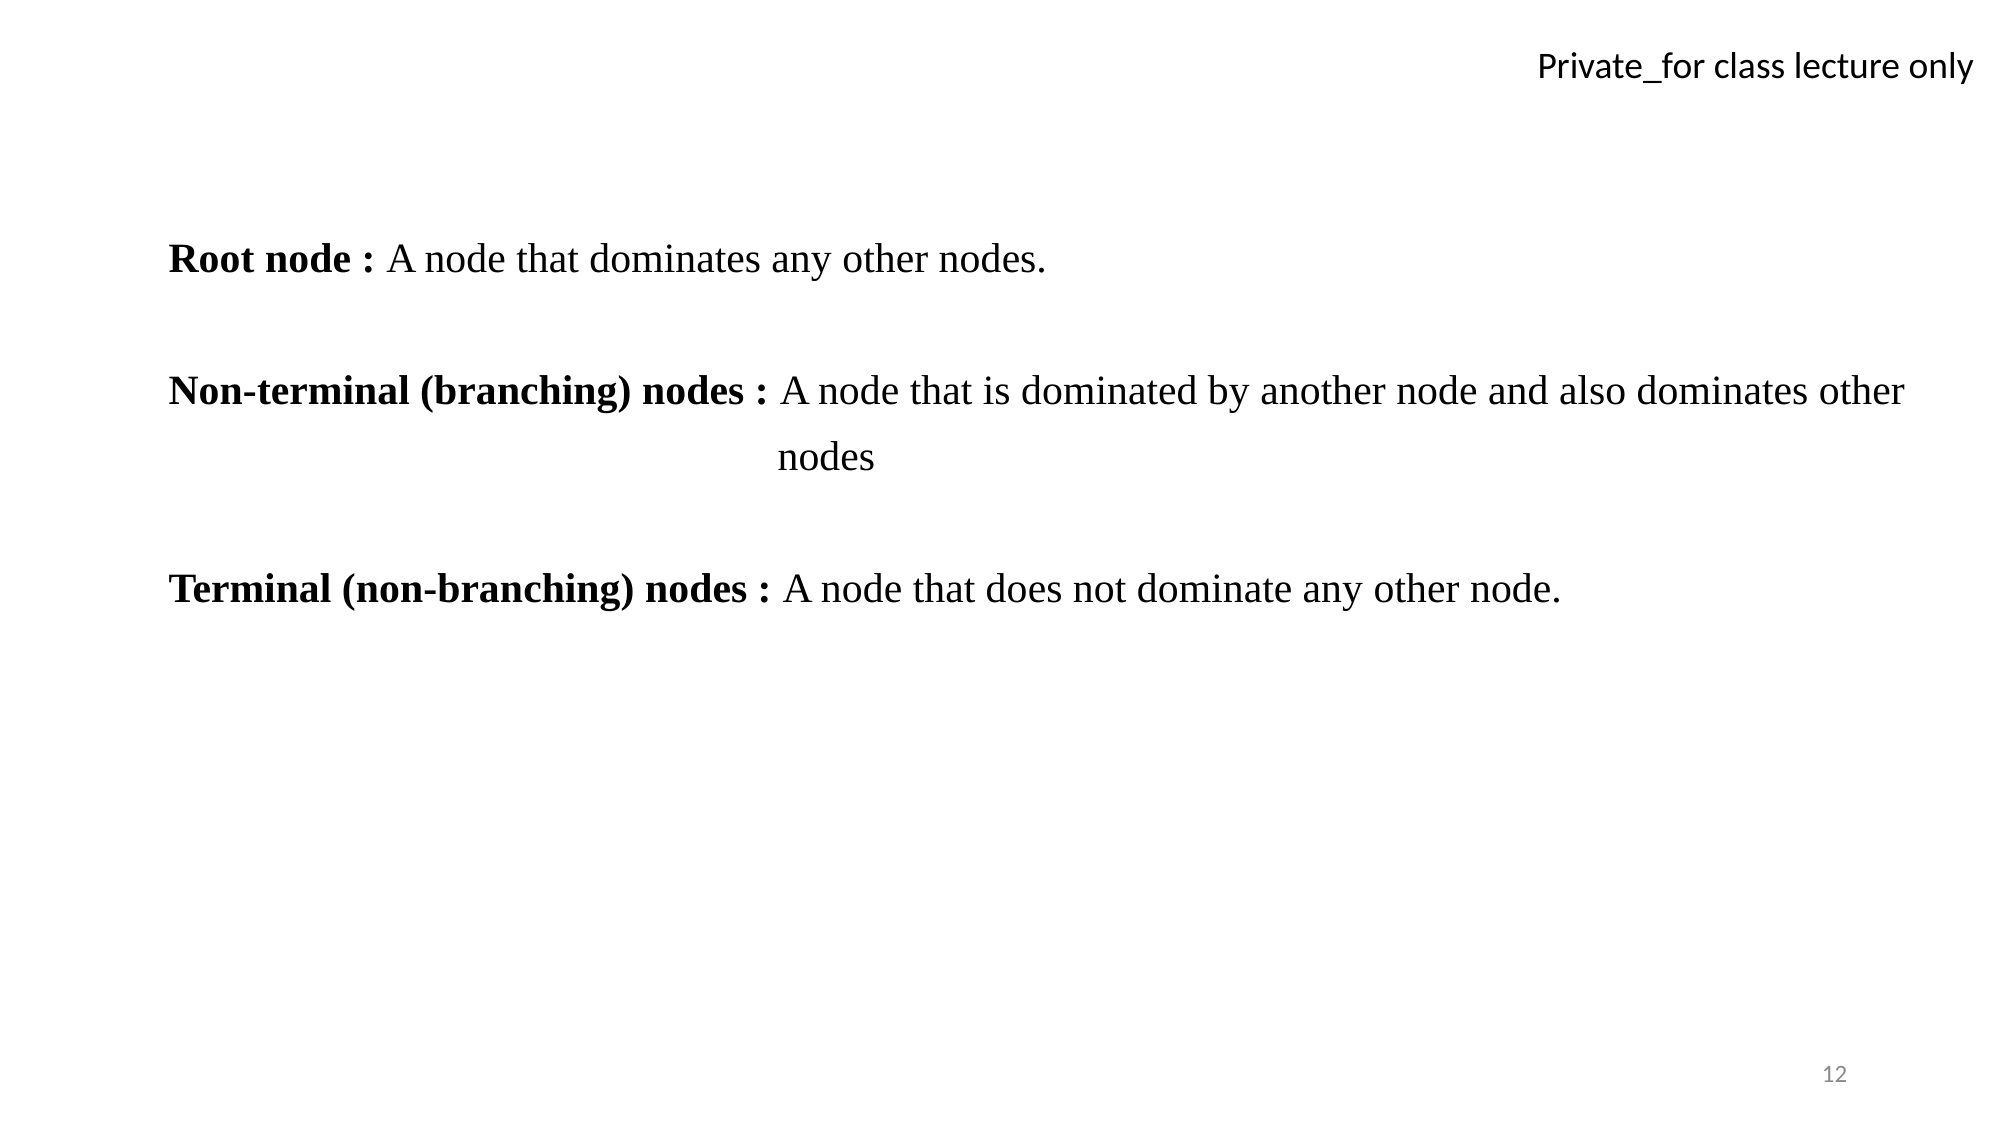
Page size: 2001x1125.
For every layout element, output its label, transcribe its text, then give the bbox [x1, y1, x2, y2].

subtitle Root node : A node that dominates any other nodes. Non-terminal (branching) nodes : A node that is dominated by another node and also dominates other nodes Terminal (non-branching) nodes : A node that does not dominate any other node. [153, 92, 1988, 1043]
slide_number 12 [1412, 1042, 1863, 1103]
